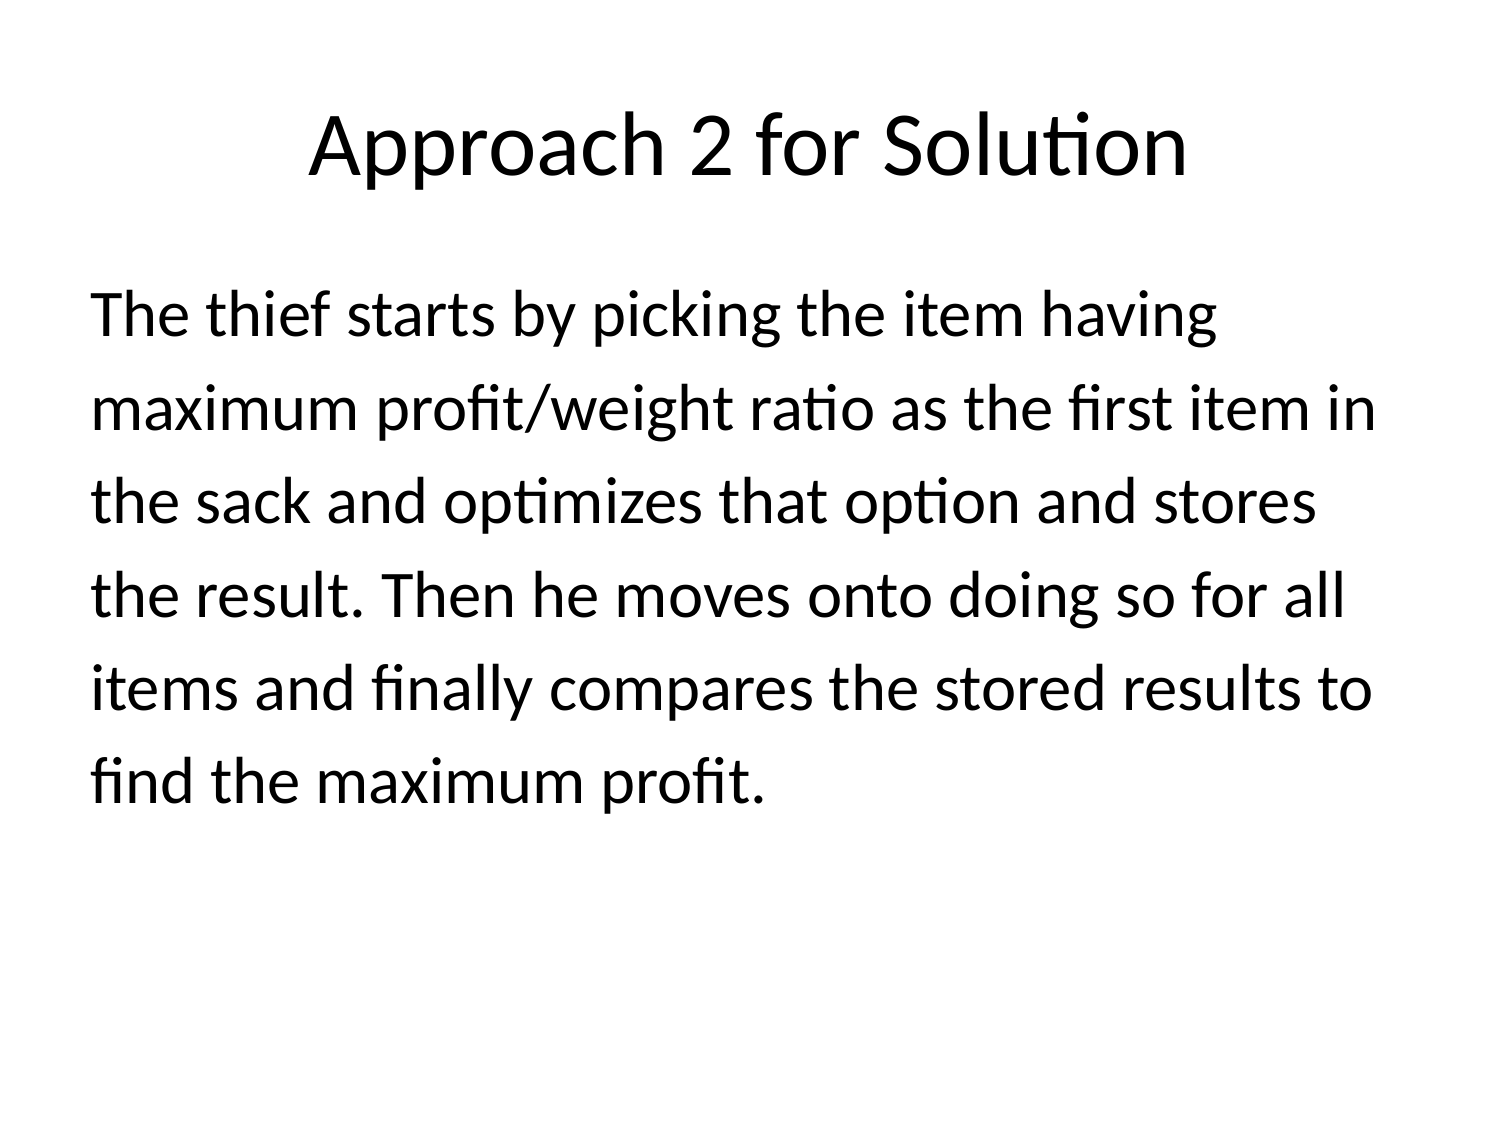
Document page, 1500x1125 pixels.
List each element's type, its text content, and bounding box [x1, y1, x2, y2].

list The thief starts by picking the item having maximum profit/weight ratio as the first item in the sack and optimizes that option and stores the result. Then he moves onto doing so for all items and finally compares the stored results to find the maximum profit. [75, 262, 1425, 1005]
title Approach 2 for Solution [75, 45, 1425, 233]
